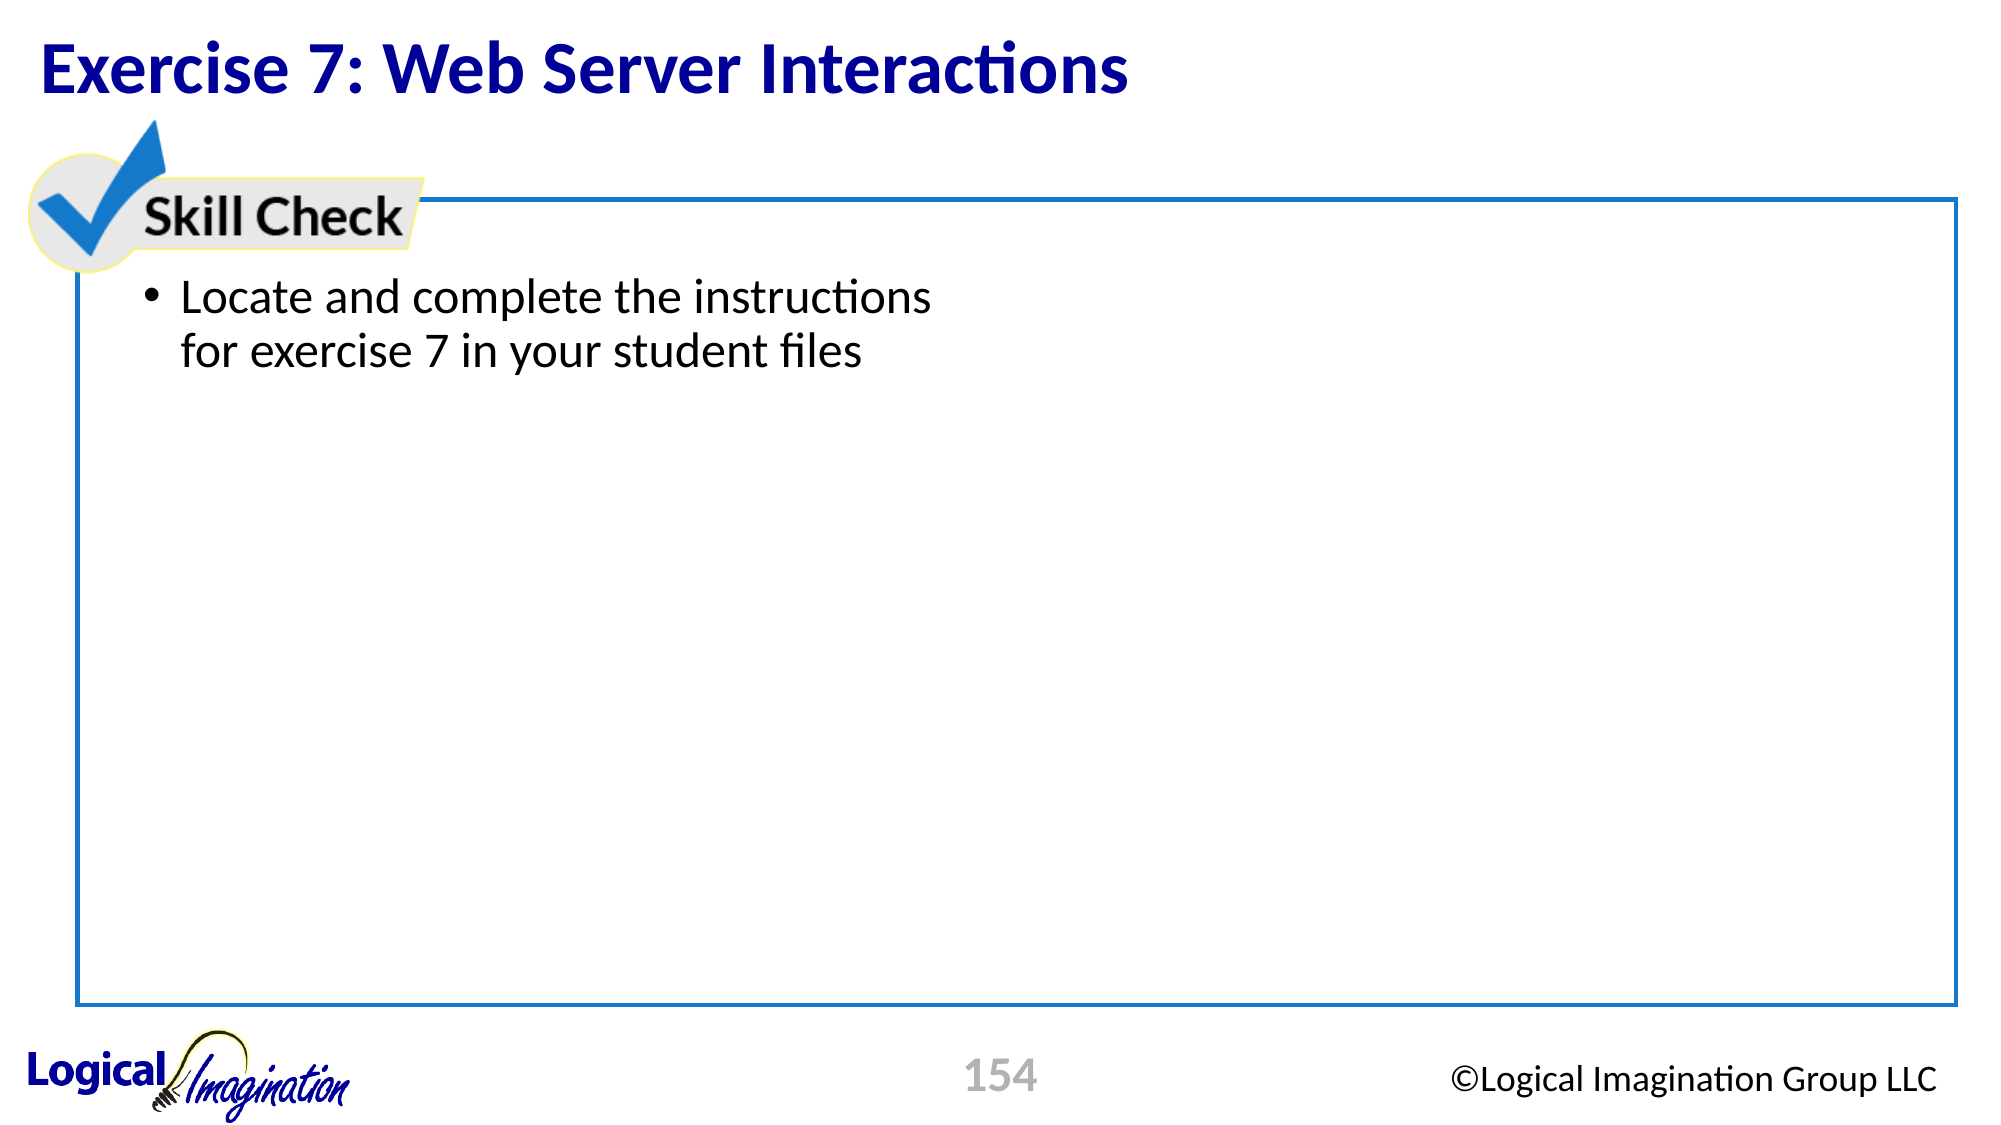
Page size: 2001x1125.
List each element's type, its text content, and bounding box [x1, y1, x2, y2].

slide_number 154 [902, 1035, 1098, 1108]
picture [28, 130, 426, 274]
list Locate and complete the instructions for exercise 7 in your student files [128, 263, 1923, 962]
picture [25, 1025, 350, 1125]
title Exercise 7: Web Server Interactions [25, 21, 1957, 130]
